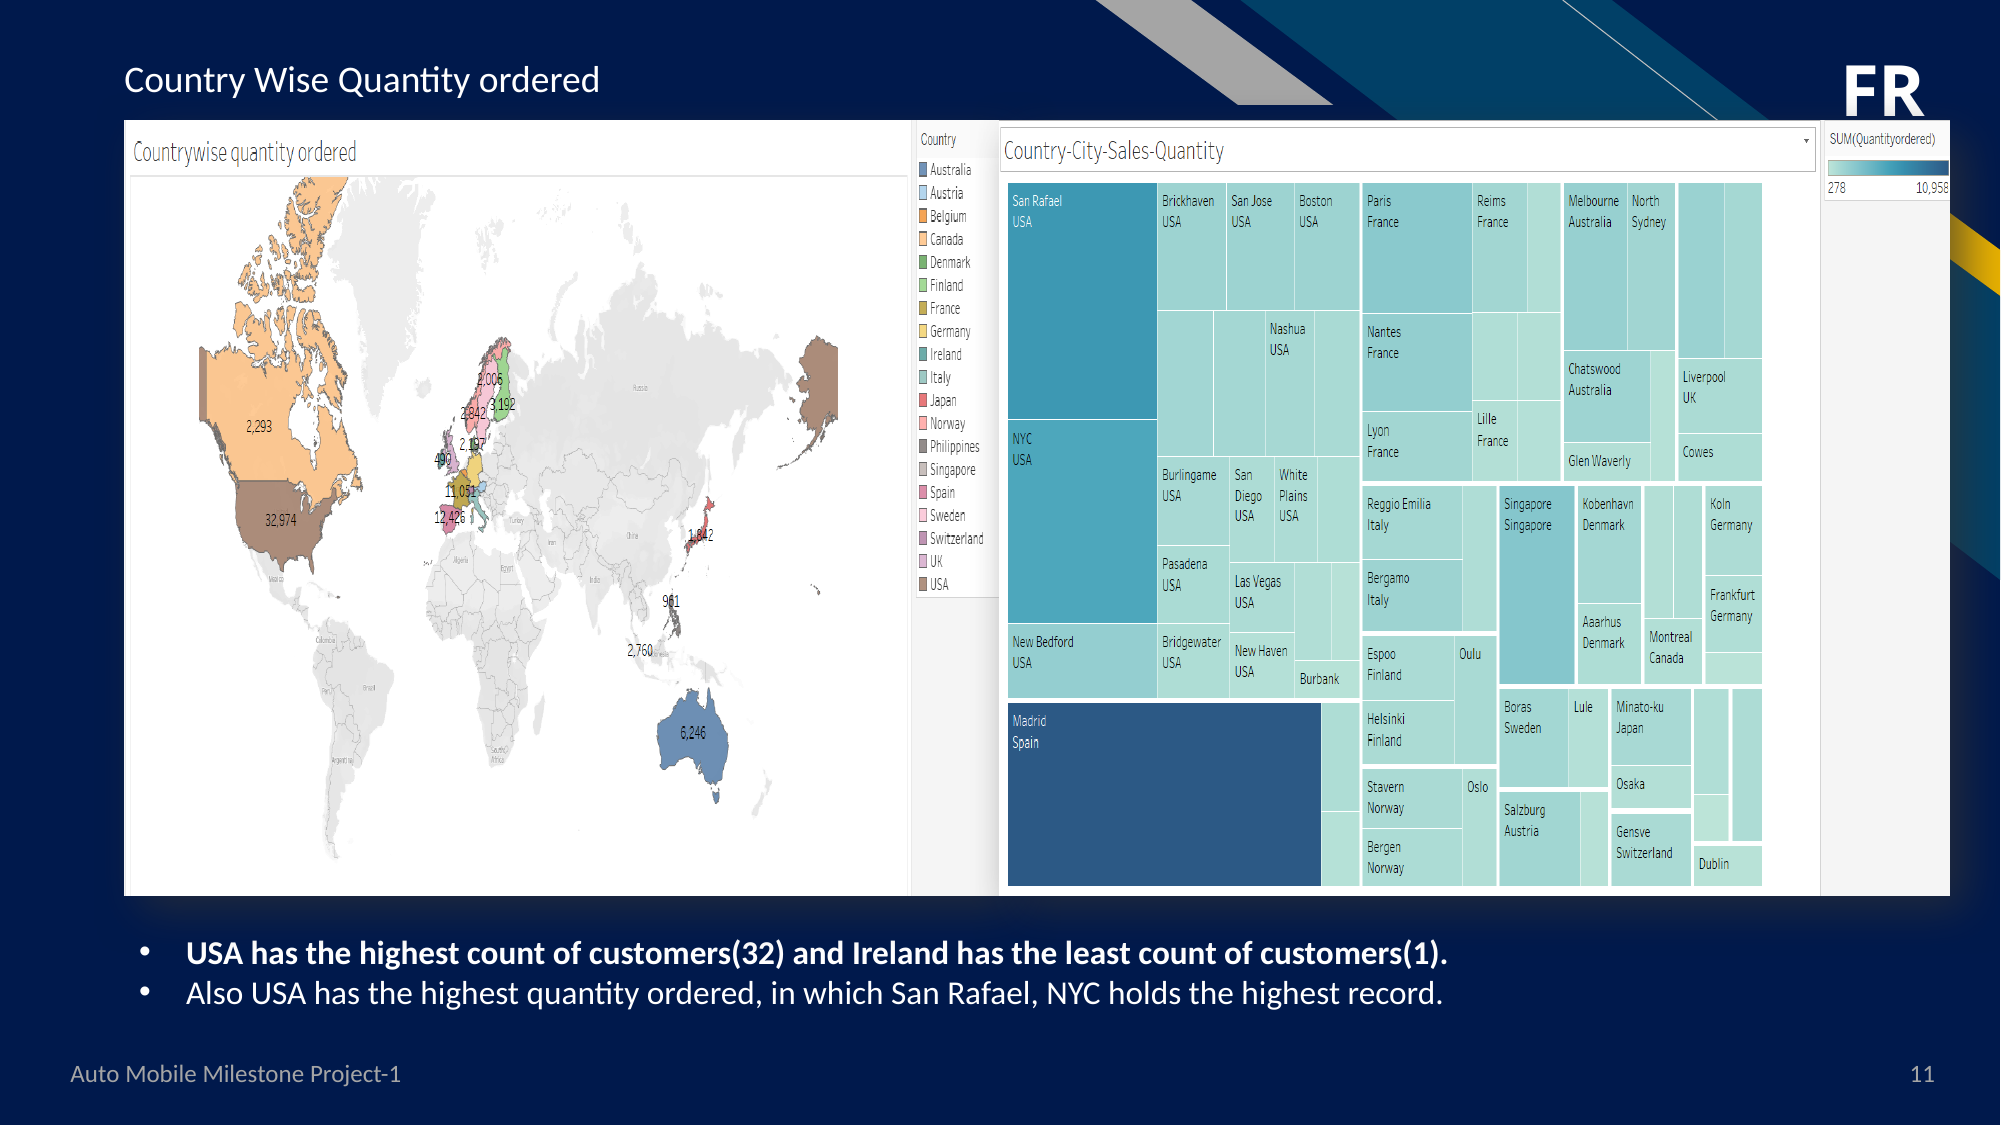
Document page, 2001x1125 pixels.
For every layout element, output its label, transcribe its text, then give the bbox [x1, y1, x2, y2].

text_box Country Wise Quantity ordered [109, 47, 1503, 108]
picture [124, 120, 1950, 896]
footer Auto Mobile Milestone Project-1 [55, 1042, 731, 1103]
slide_number 11 [1828, 1042, 1950, 1103]
text_box USA has the highest count of customers(32) and Ireland has the least count of customers(1). Also USA has the highest quantity ordered, in which San Rafael, NYC holds the highest record. [124, 928, 1907, 1019]
